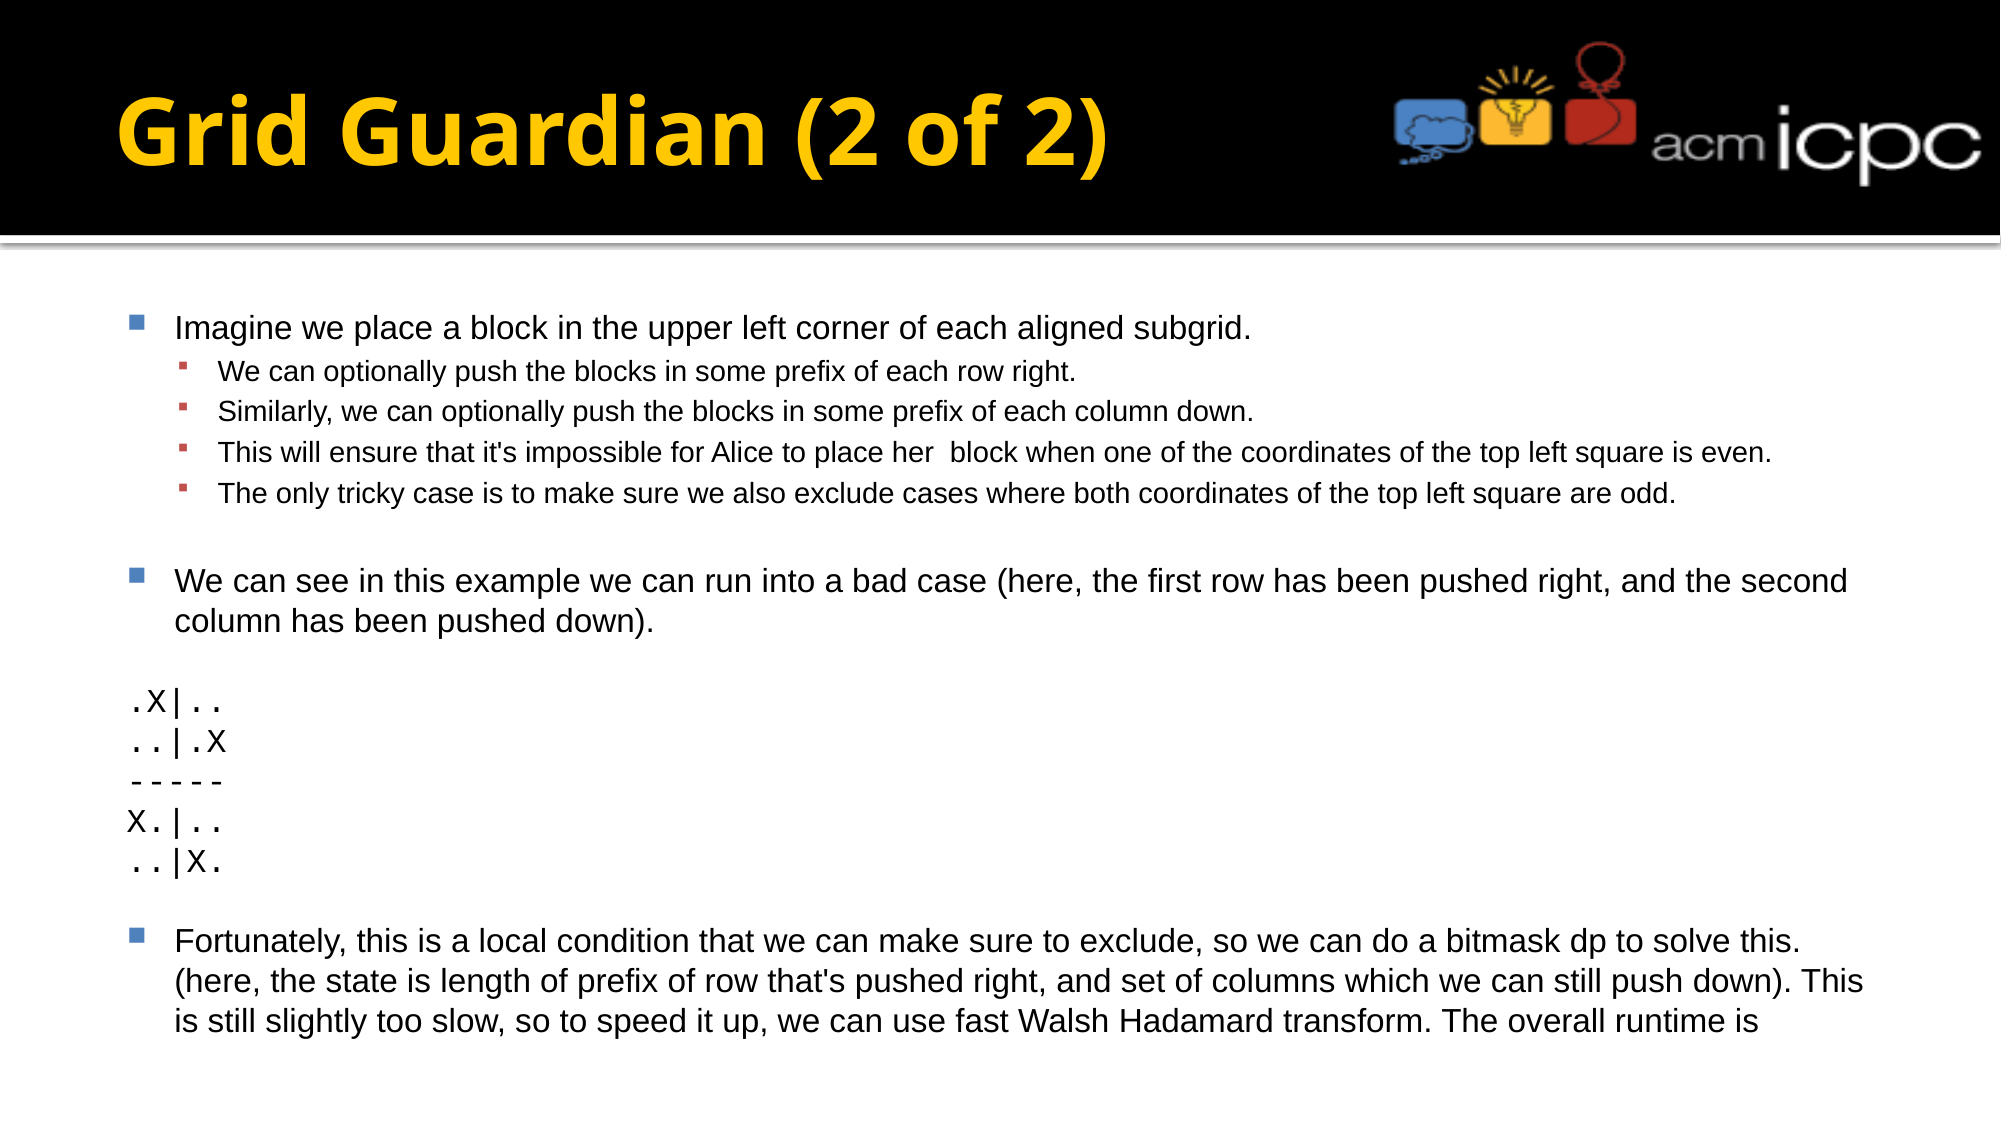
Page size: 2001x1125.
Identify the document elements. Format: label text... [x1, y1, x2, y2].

title Grid Guardian (2 of 2) [99, 25, 1350, 231]
picture [1366, 24, 2000, 191]
